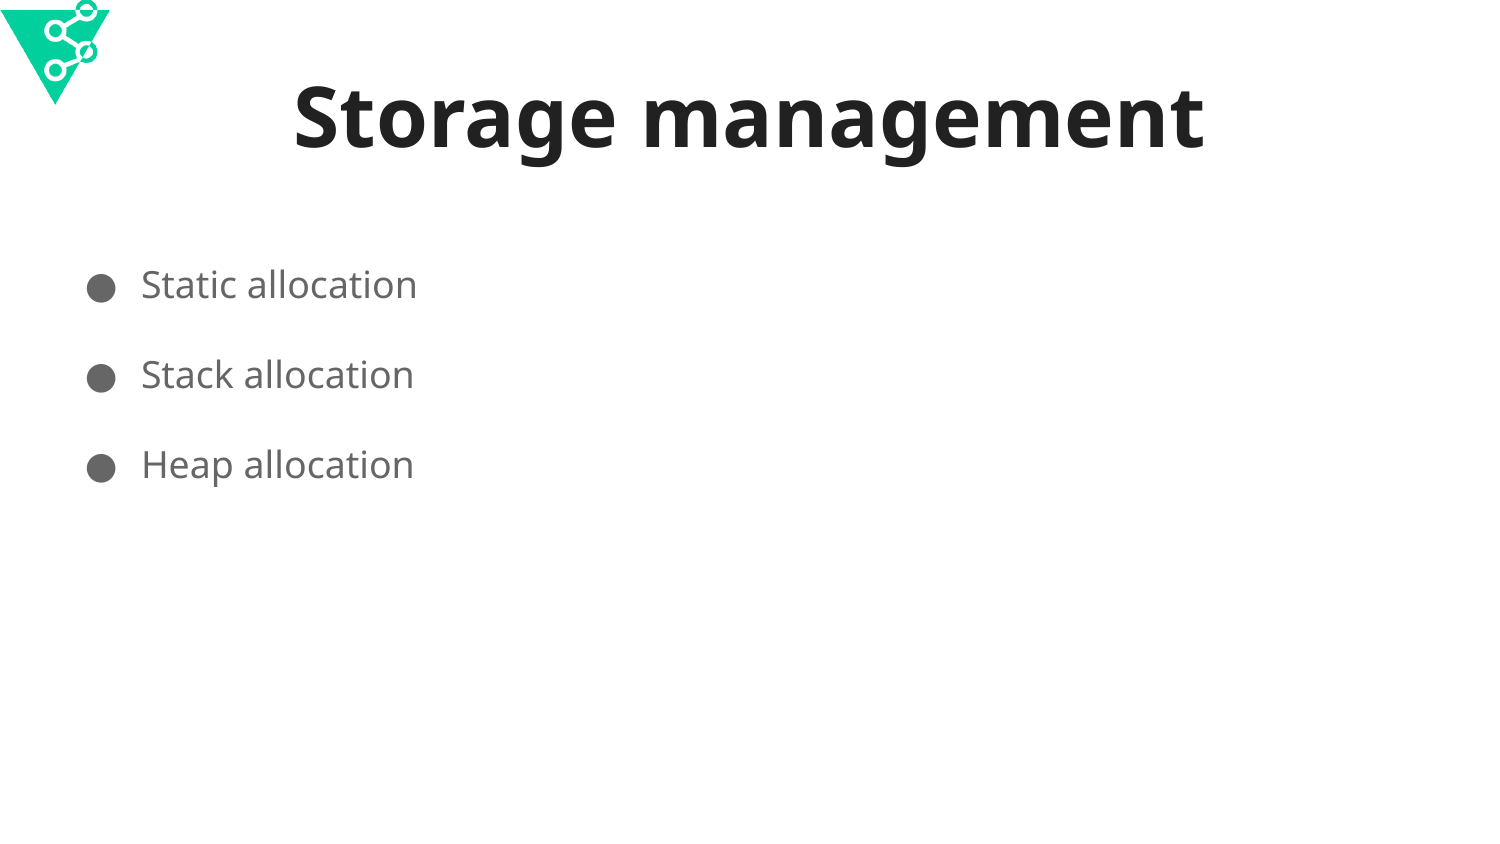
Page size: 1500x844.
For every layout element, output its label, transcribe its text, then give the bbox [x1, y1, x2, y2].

list Static allocation Stack allocation Heap allocation [51, 201, 1449, 750]
picture [0, 0, 110, 105]
title Storage management [51, 48, 1449, 180]
